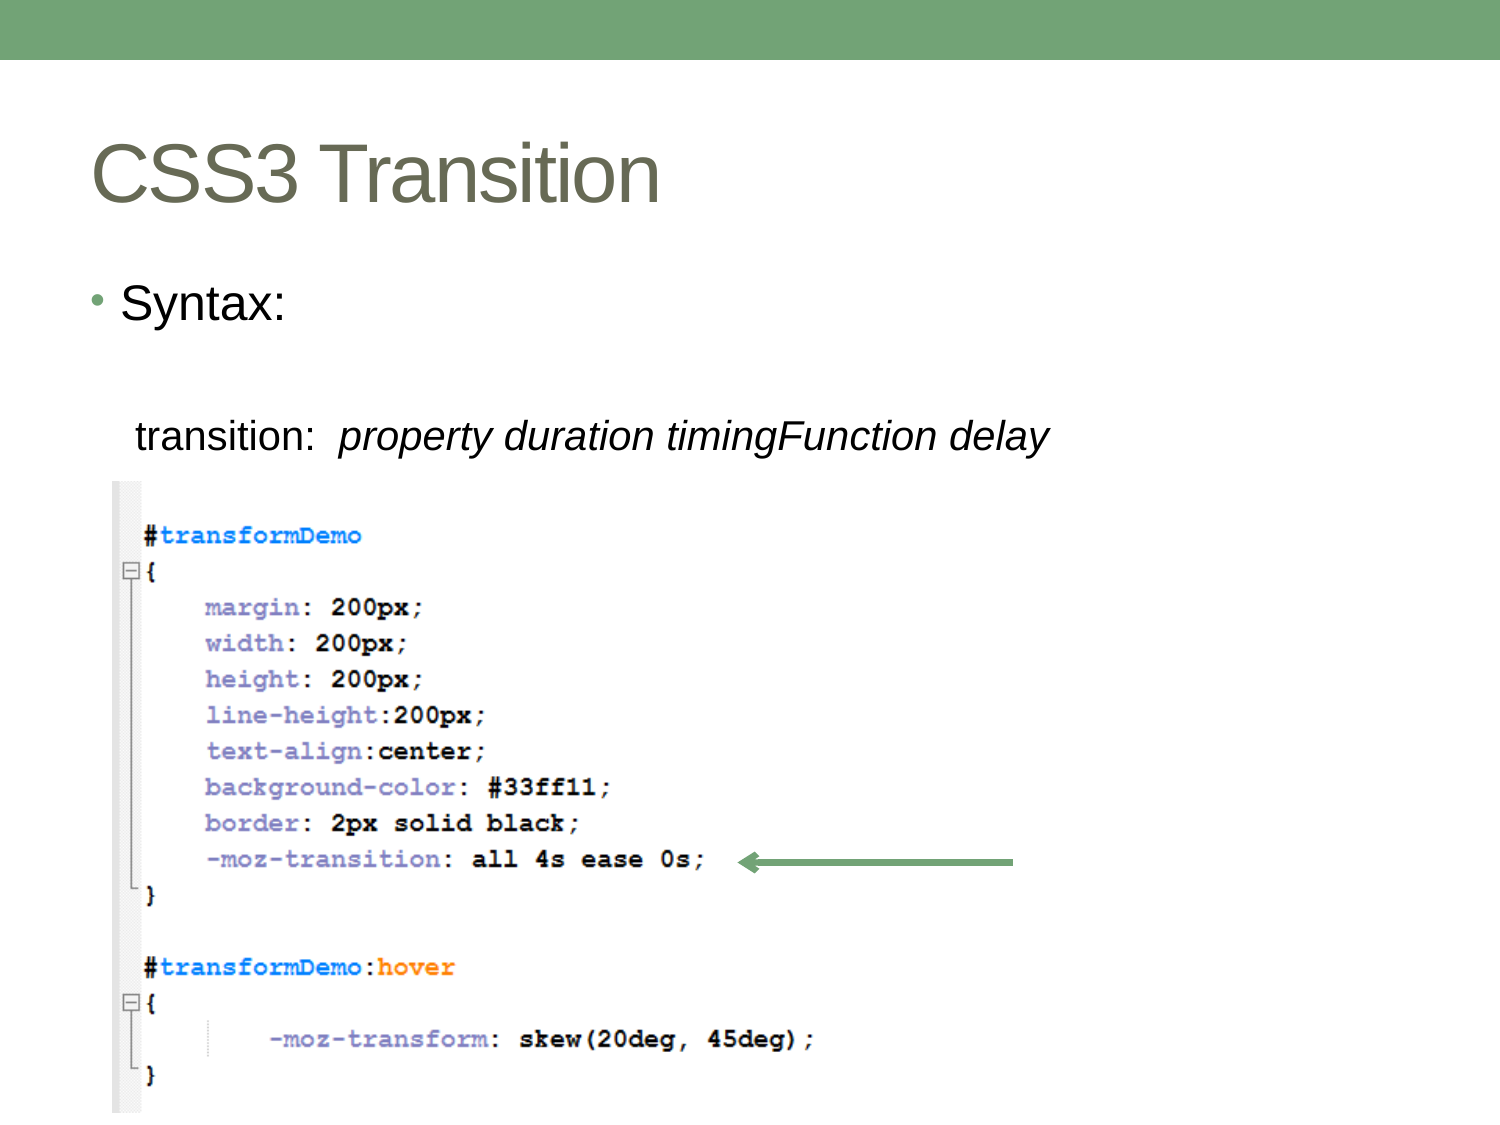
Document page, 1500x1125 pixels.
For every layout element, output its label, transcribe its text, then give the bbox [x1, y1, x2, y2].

picture [112, 480, 857, 1113]
title CSS3 Transition [75, 87, 1425, 250]
list Syntax: transition: property duration timingFunction delay [75, 262, 1425, 1063]
